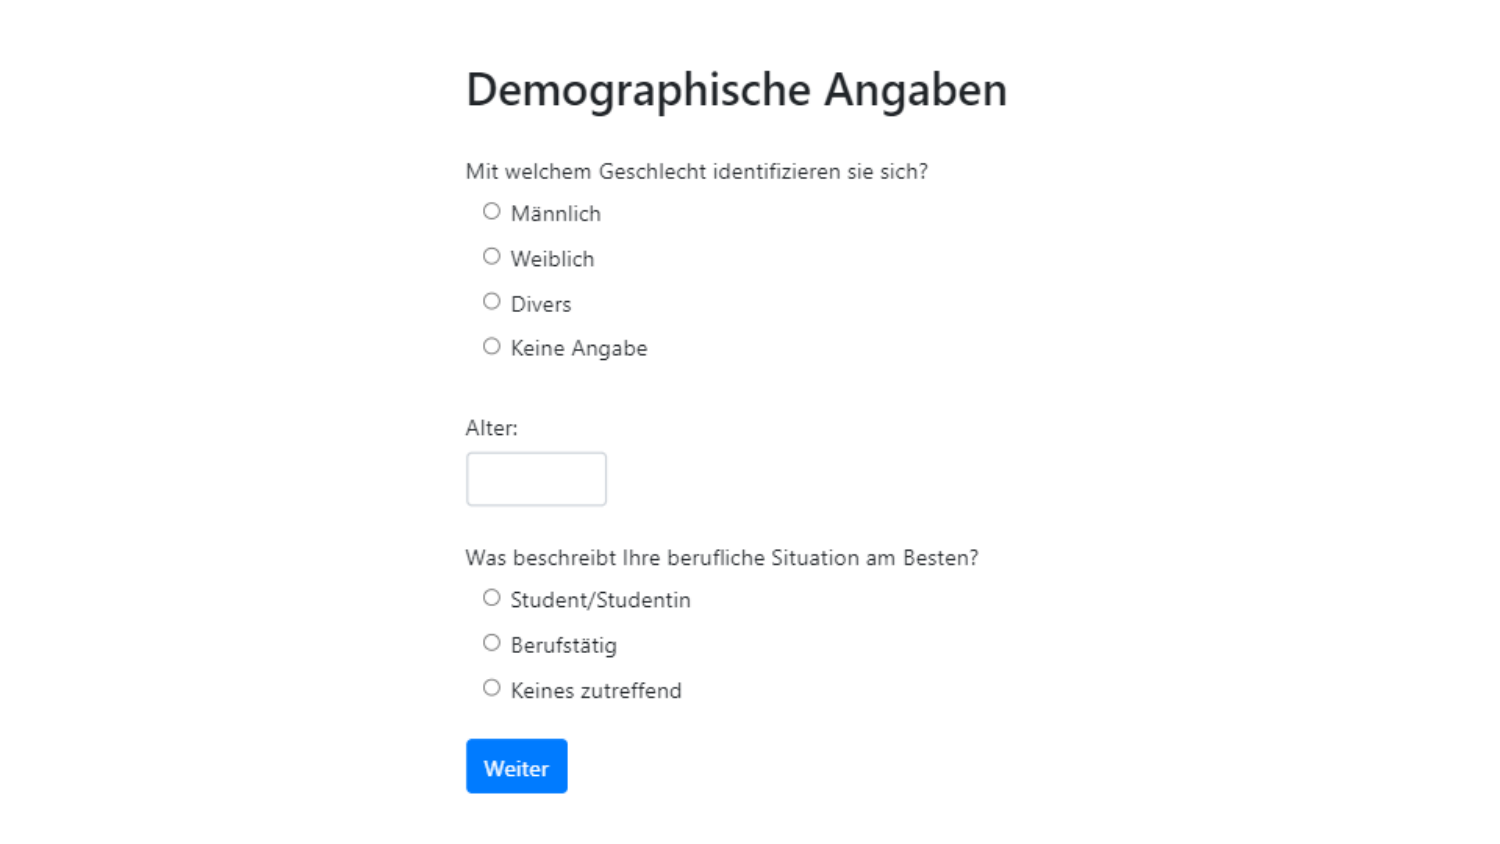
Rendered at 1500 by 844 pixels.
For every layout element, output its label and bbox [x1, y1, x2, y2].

picture [406, 43, 1094, 801]
